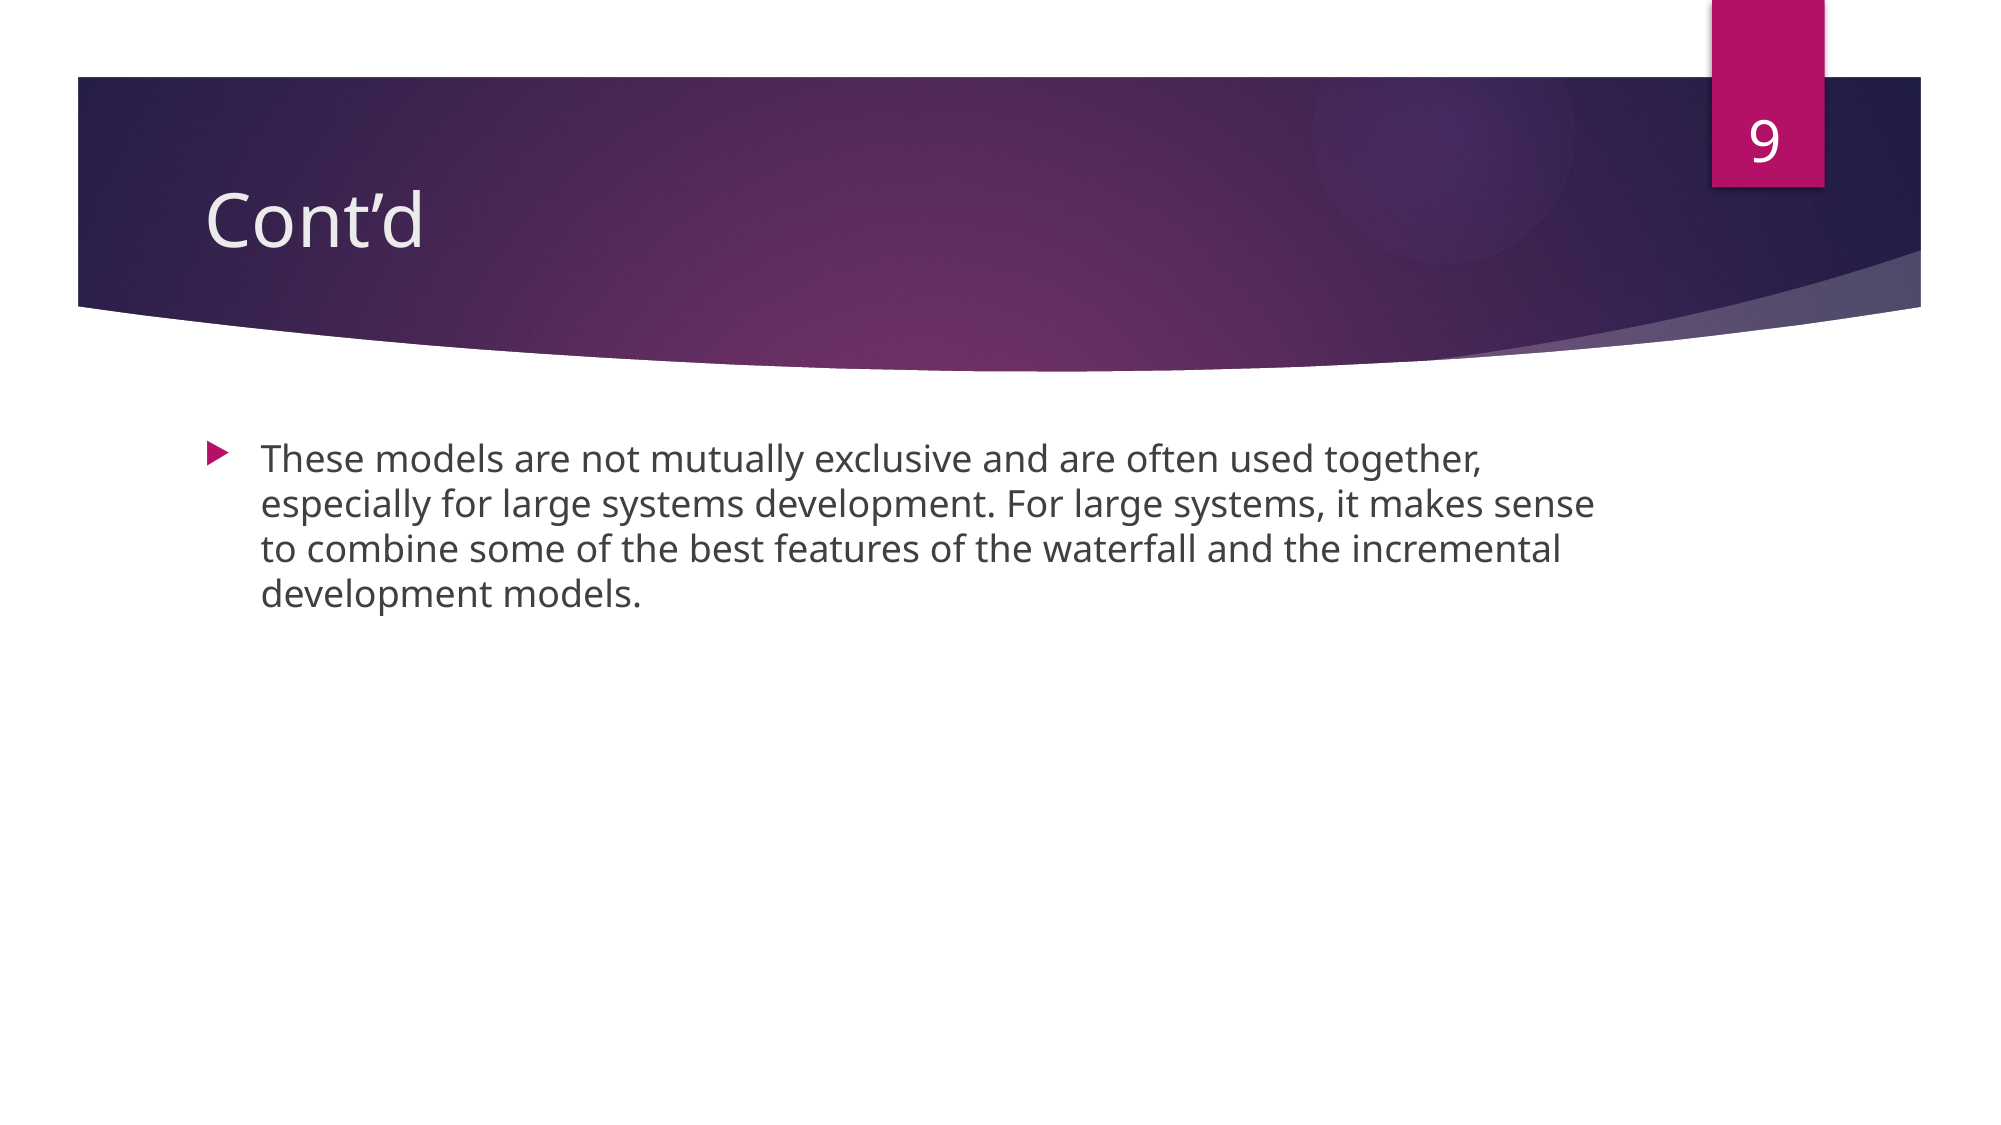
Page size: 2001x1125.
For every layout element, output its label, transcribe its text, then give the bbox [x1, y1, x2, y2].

list These models are not mutually exclusive and are often used together, especially for large systems development. For large systems, it makes sense to combine some of the best features of the waterfall and the incremental development models. [189, 427, 1638, 988]
text_box 9 [1696, 55, 1834, 182]
title Cont’d [189, 159, 1627, 276]
